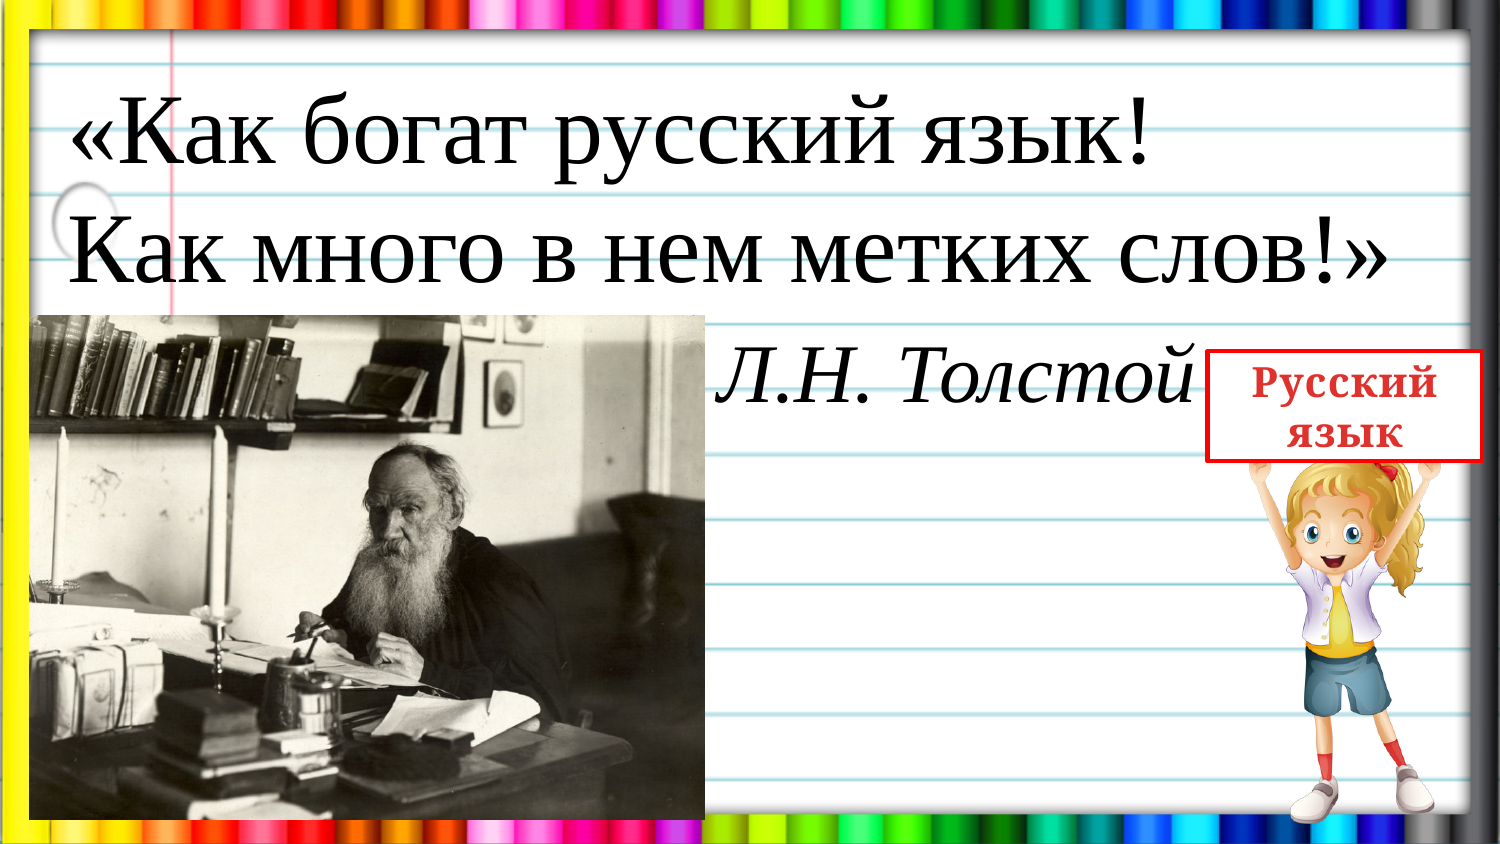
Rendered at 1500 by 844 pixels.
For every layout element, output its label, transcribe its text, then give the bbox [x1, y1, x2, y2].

picture [0, 0, 1500, 844]
text_box «Как богат русский язык! Как много в нем метких слов!» Л.Н. Толстой [53, 55, 1436, 431]
